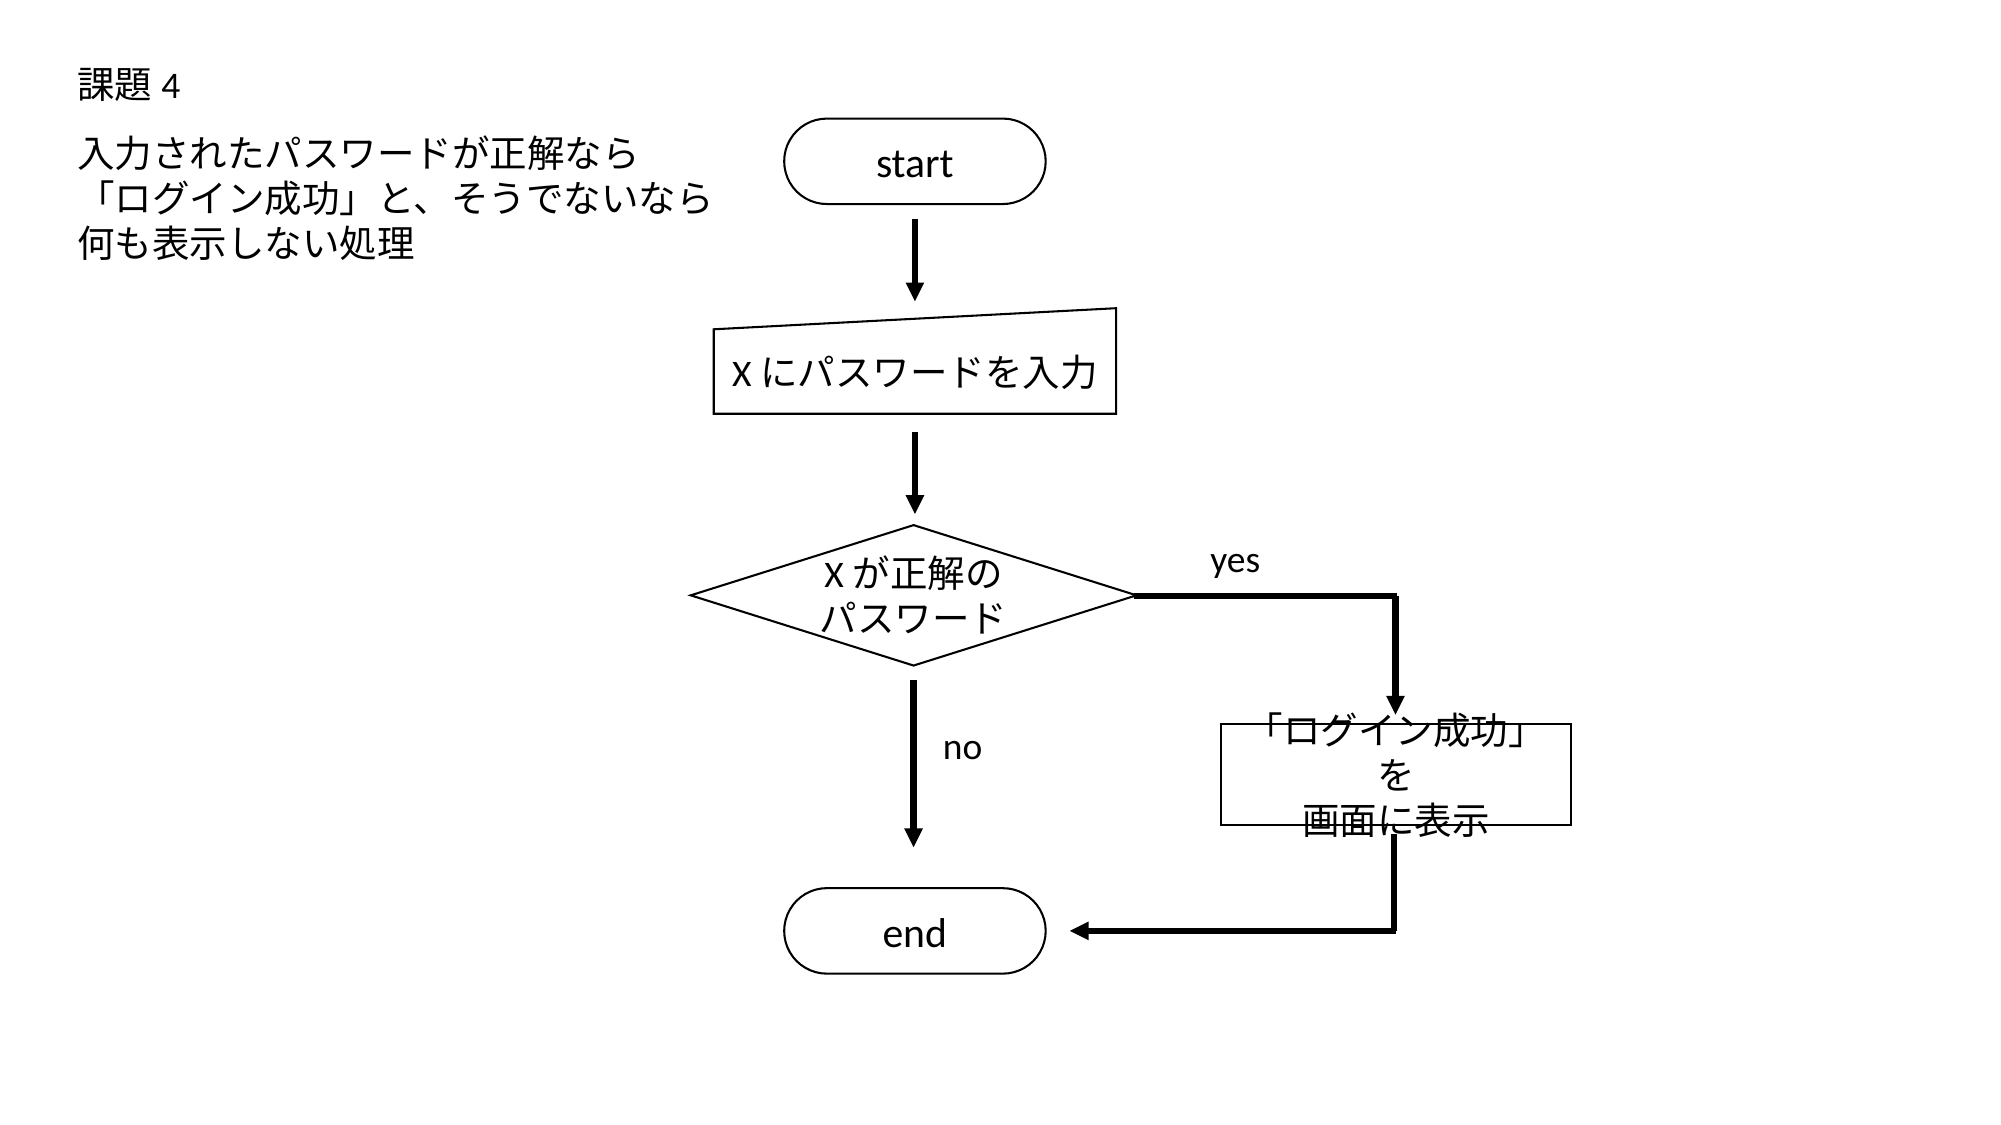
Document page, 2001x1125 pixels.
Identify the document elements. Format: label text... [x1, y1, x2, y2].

text_box no [928, 714, 1068, 775]
text_box 入力されたパスワードが正解なら 「ログイン成功」と、そうでないなら 何も表示しない処理 [62, 122, 840, 273]
text_box end [783, 887, 1047, 975]
text_box Xが正解のパスワード [687, 524, 1134, 667]
text_box yes [1195, 527, 1335, 588]
text_box start [807, 117, 1047, 206]
text_box 課題4 [62, 53, 456, 114]
text_box Xにパスワードを入力 [712, 307, 1118, 415]
text_box 「ログイン成功」を 画面に表示 [1220, 723, 1572, 826]
